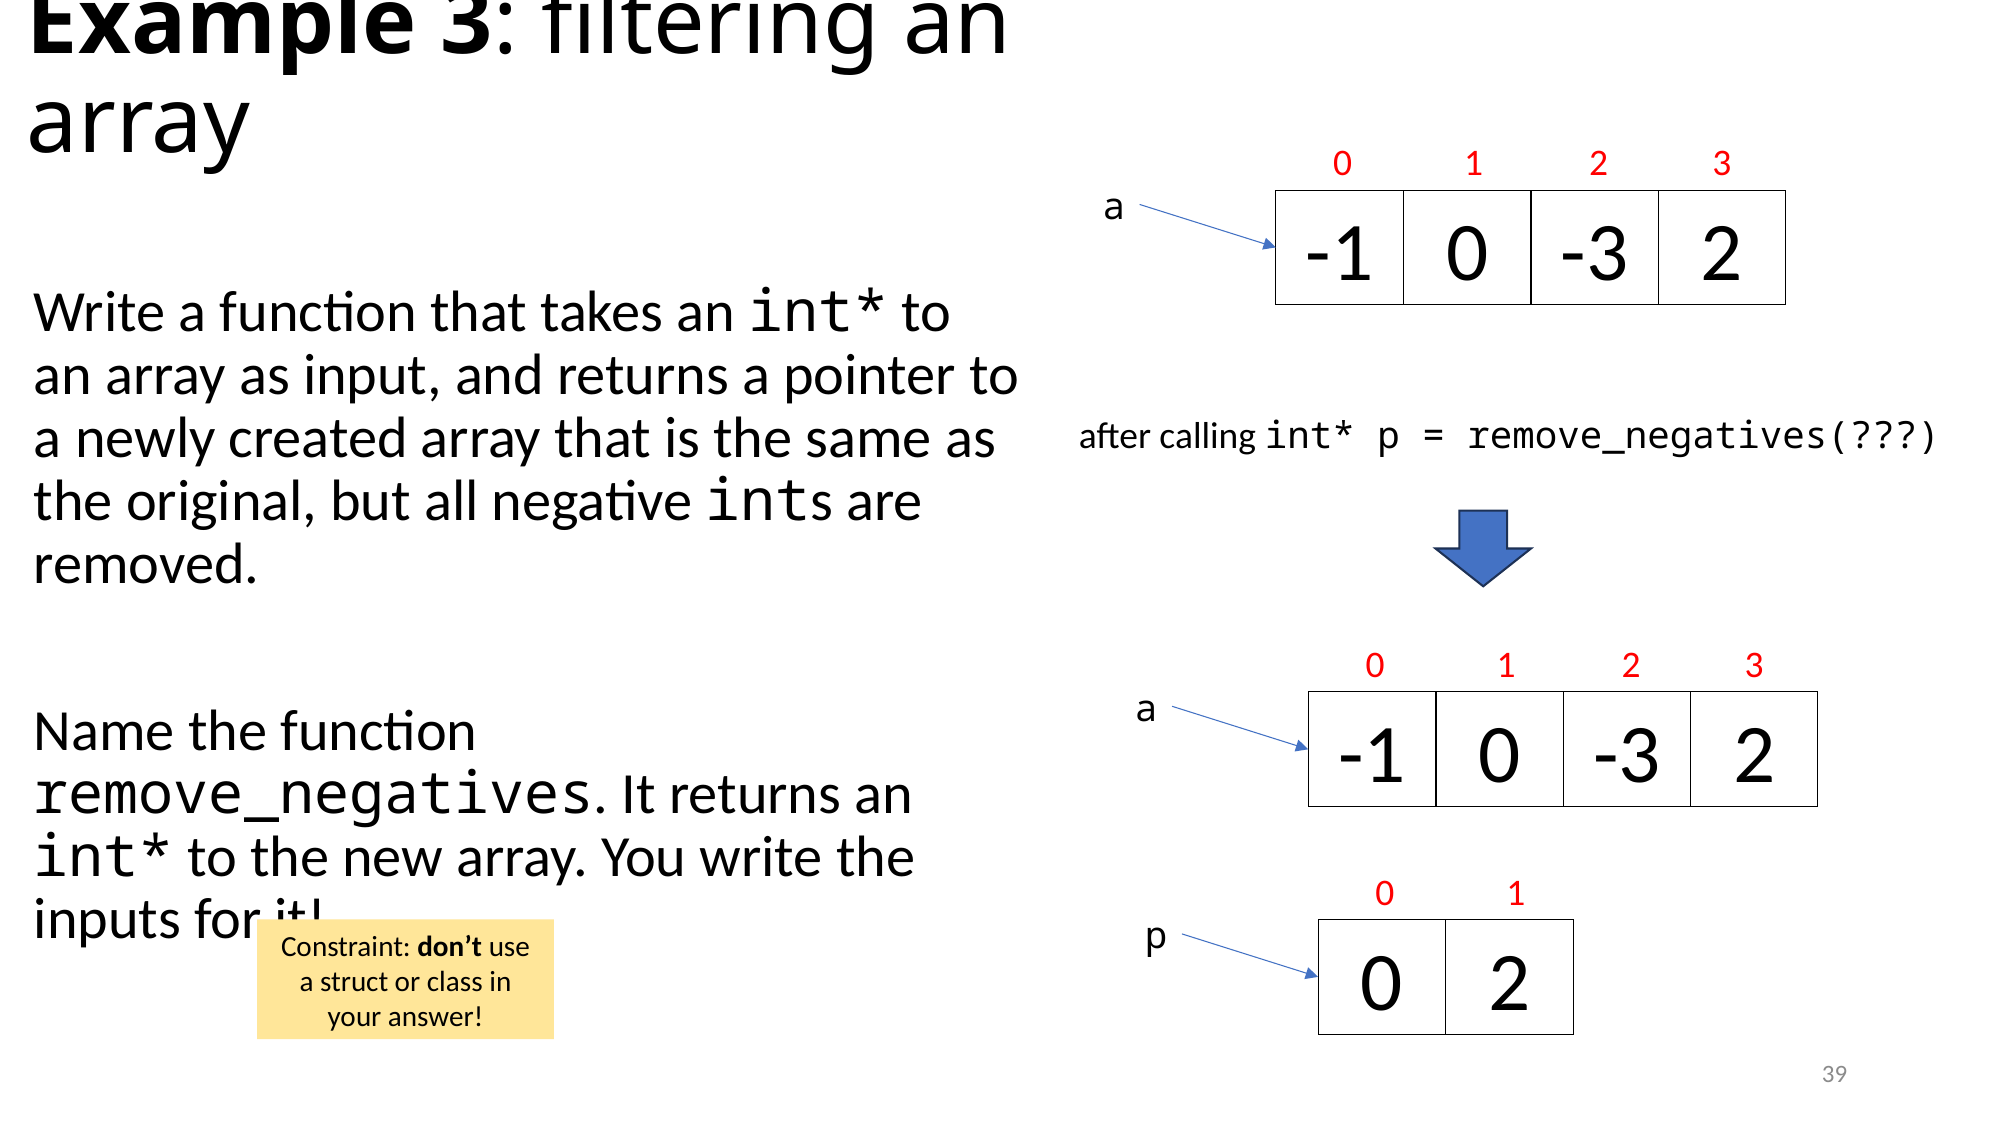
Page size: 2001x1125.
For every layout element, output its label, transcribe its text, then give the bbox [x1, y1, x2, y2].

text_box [1139, 204, 1276, 249]
list Write a function that takes an int* to an array as input, and returns a pointer to a newly created array that is the same as the original, but all negative ints are removed. Name the function remove_negatives. It returns an int* to the new array. You write the inputs for it! [18, 273, 1037, 988]
text_box a [1120, 676, 1173, 737]
slide_number 39 [1412, 1042, 1863, 1103]
text_box 0 [1360, 860, 1410, 921]
text_box [1432, 509, 1534, 588]
text_box after calling int* p = remove_negatives(???) [1064, 403, 1955, 464]
text_box 1 [1491, 860, 1541, 921]
text_box p [1129, 904, 1182, 964]
text_box Constraint: don’t use a struct or class in your answer! [257, 919, 554, 1040]
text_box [1181, 934, 1319, 978]
text_box a [1087, 174, 1140, 235]
title Example 3: filtering an array [11, 0, 1185, 182]
text_box 2 [1445, 919, 1574, 1035]
text_box 0 [1318, 919, 1445, 1035]
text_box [1308, 632, 1818, 808]
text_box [1275, 130, 1786, 307]
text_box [1171, 706, 1309, 750]
